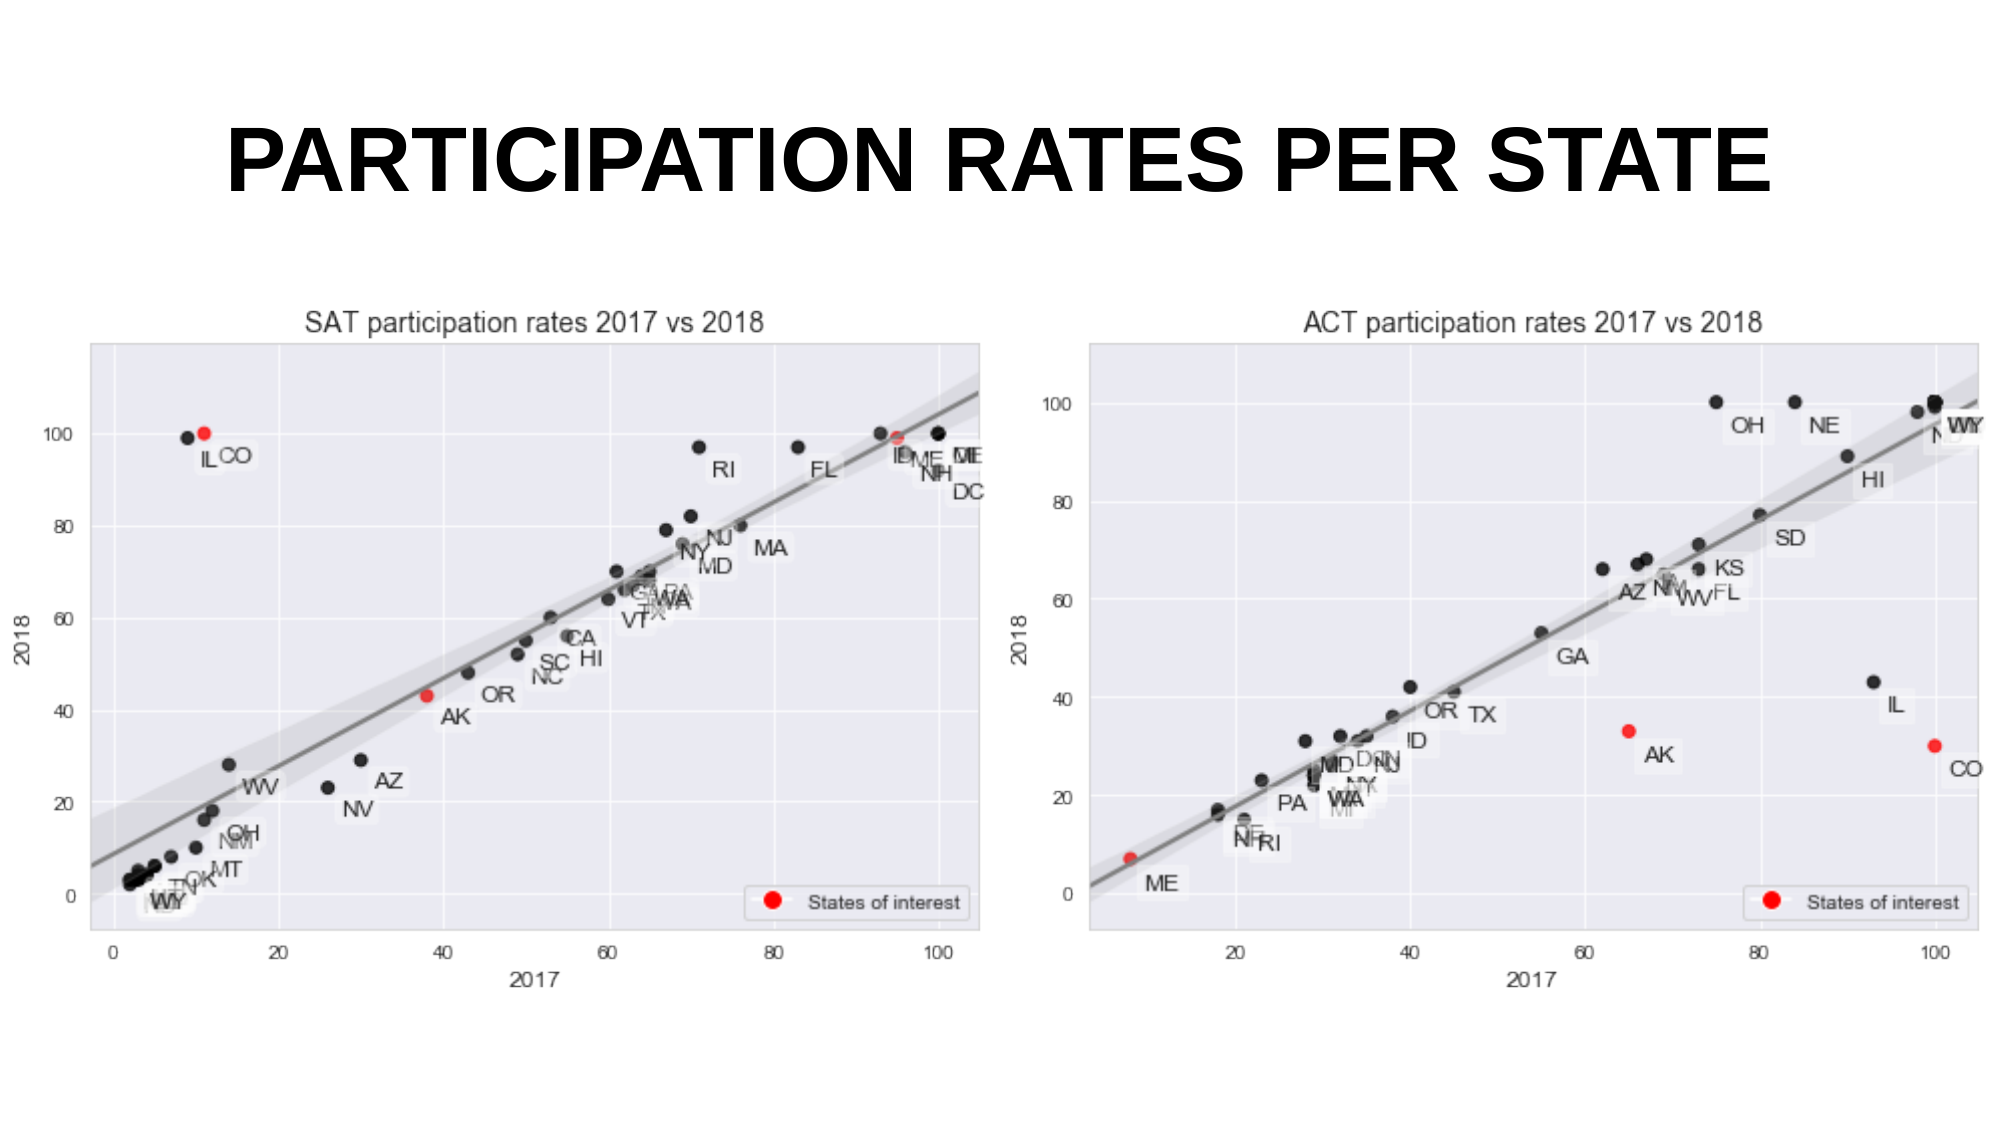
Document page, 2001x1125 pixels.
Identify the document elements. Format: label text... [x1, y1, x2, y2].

title PARTICIPATION RATES PER STATE [68, 97, 1932, 223]
picture [0, 297, 2000, 1004]
